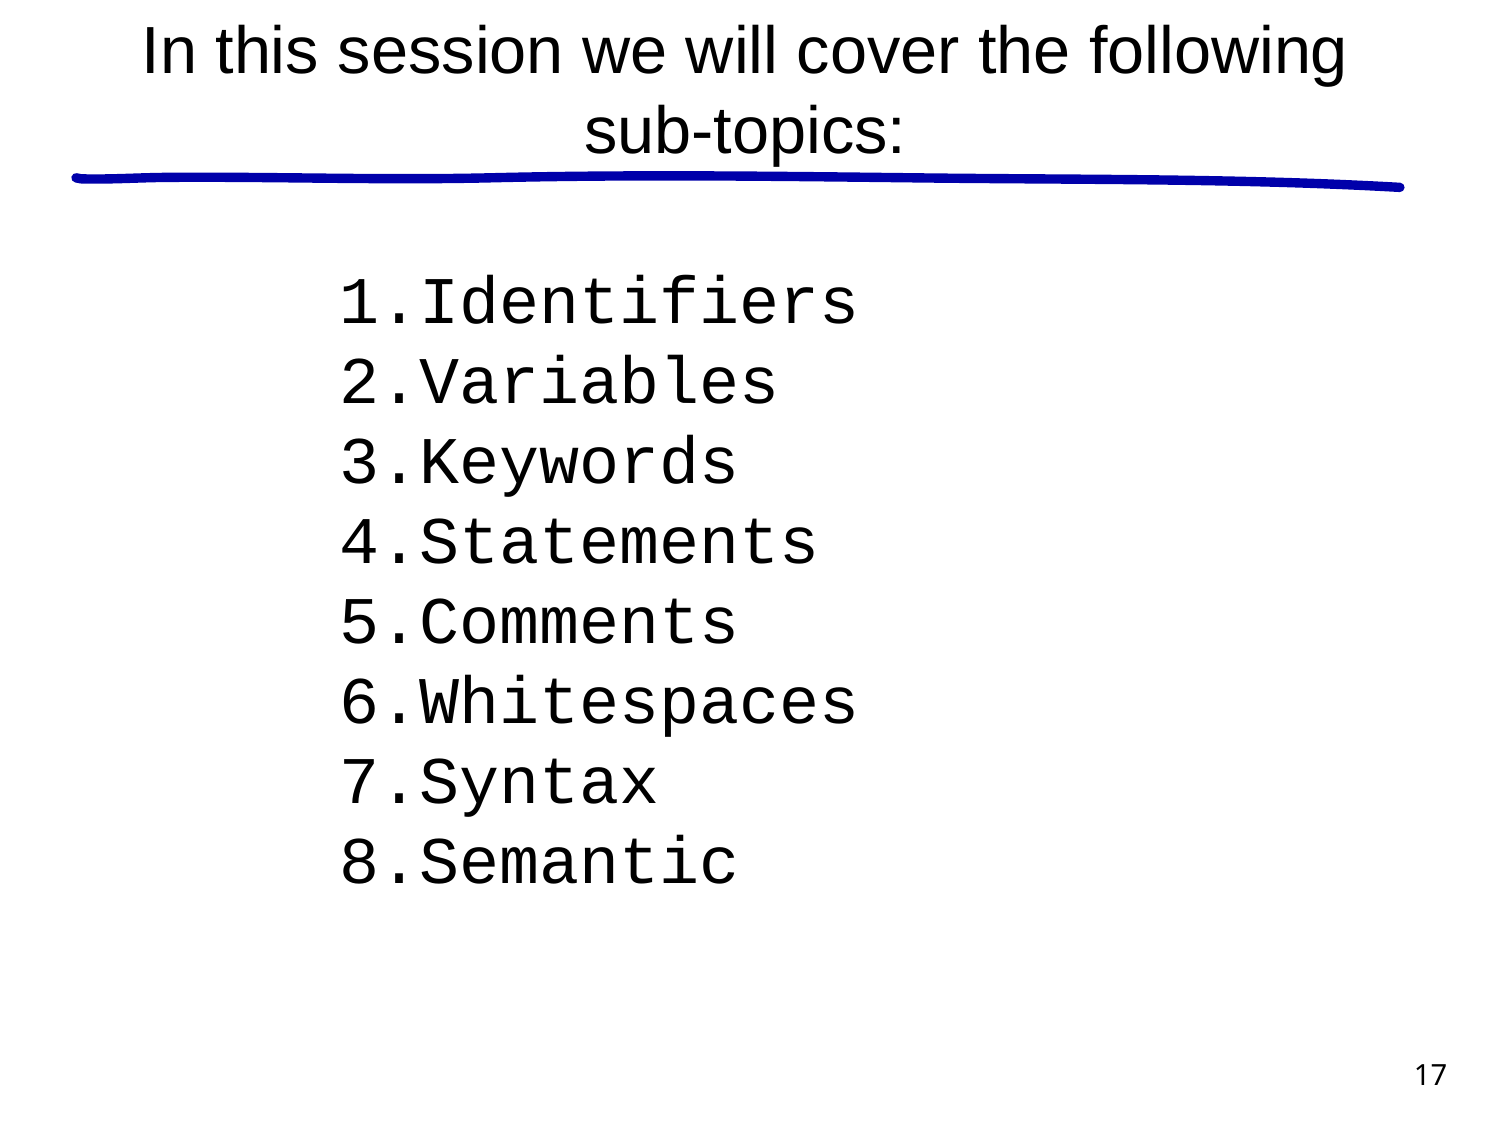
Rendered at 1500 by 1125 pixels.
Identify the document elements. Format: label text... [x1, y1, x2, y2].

text_box In this session we will cover the following sub-topics: [95, 0, 1396, 175]
slide_number 17 [1374, 1049, 1463, 1103]
text_box Identifiers Variables Keywords Statements Comments Whitespaces Syntax Semantic [324, 249, 1188, 905]
